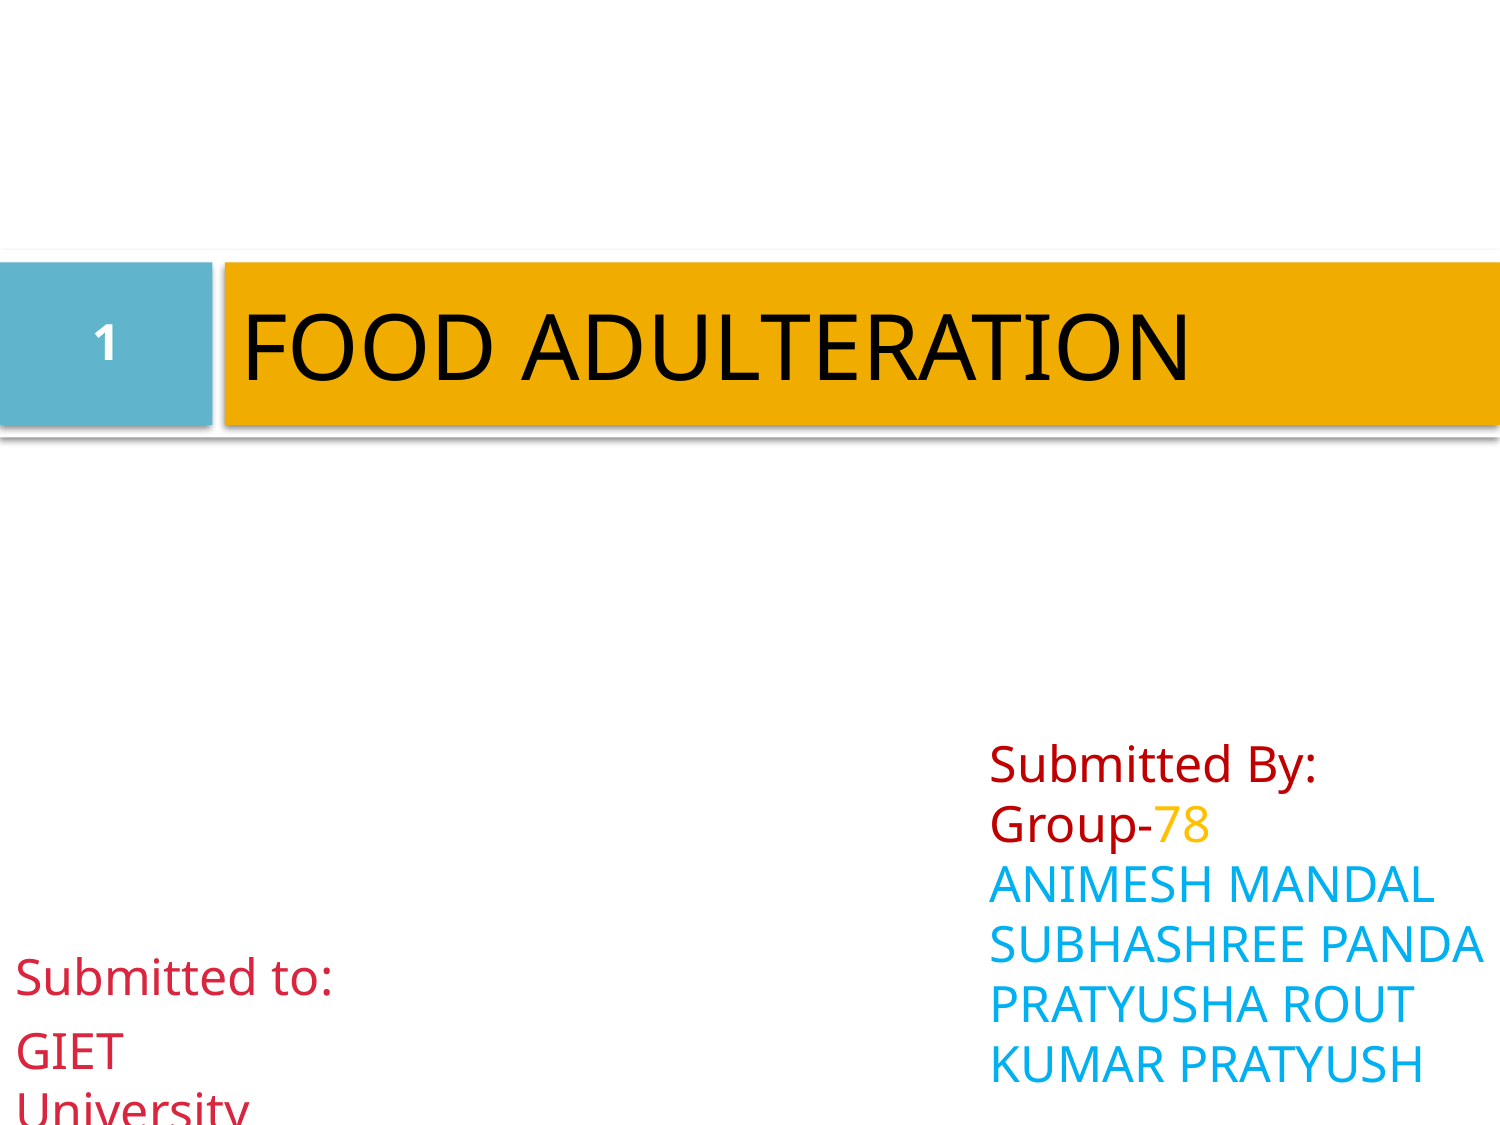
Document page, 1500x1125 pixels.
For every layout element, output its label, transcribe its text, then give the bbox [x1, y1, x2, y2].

text_box Submitted By: Group-78 ANIMESH MANDAL SUBHASHREE PANDA PRATYUSHA ROUT KUMAR PRATYUSH [975, 724, 1500, 1100]
title FOOD ADULTERATION [225, 262, 1475, 425]
list Submitted to: GIET University [0, 937, 388, 1125]
slide_number 1 [0, 287, 213, 403]
